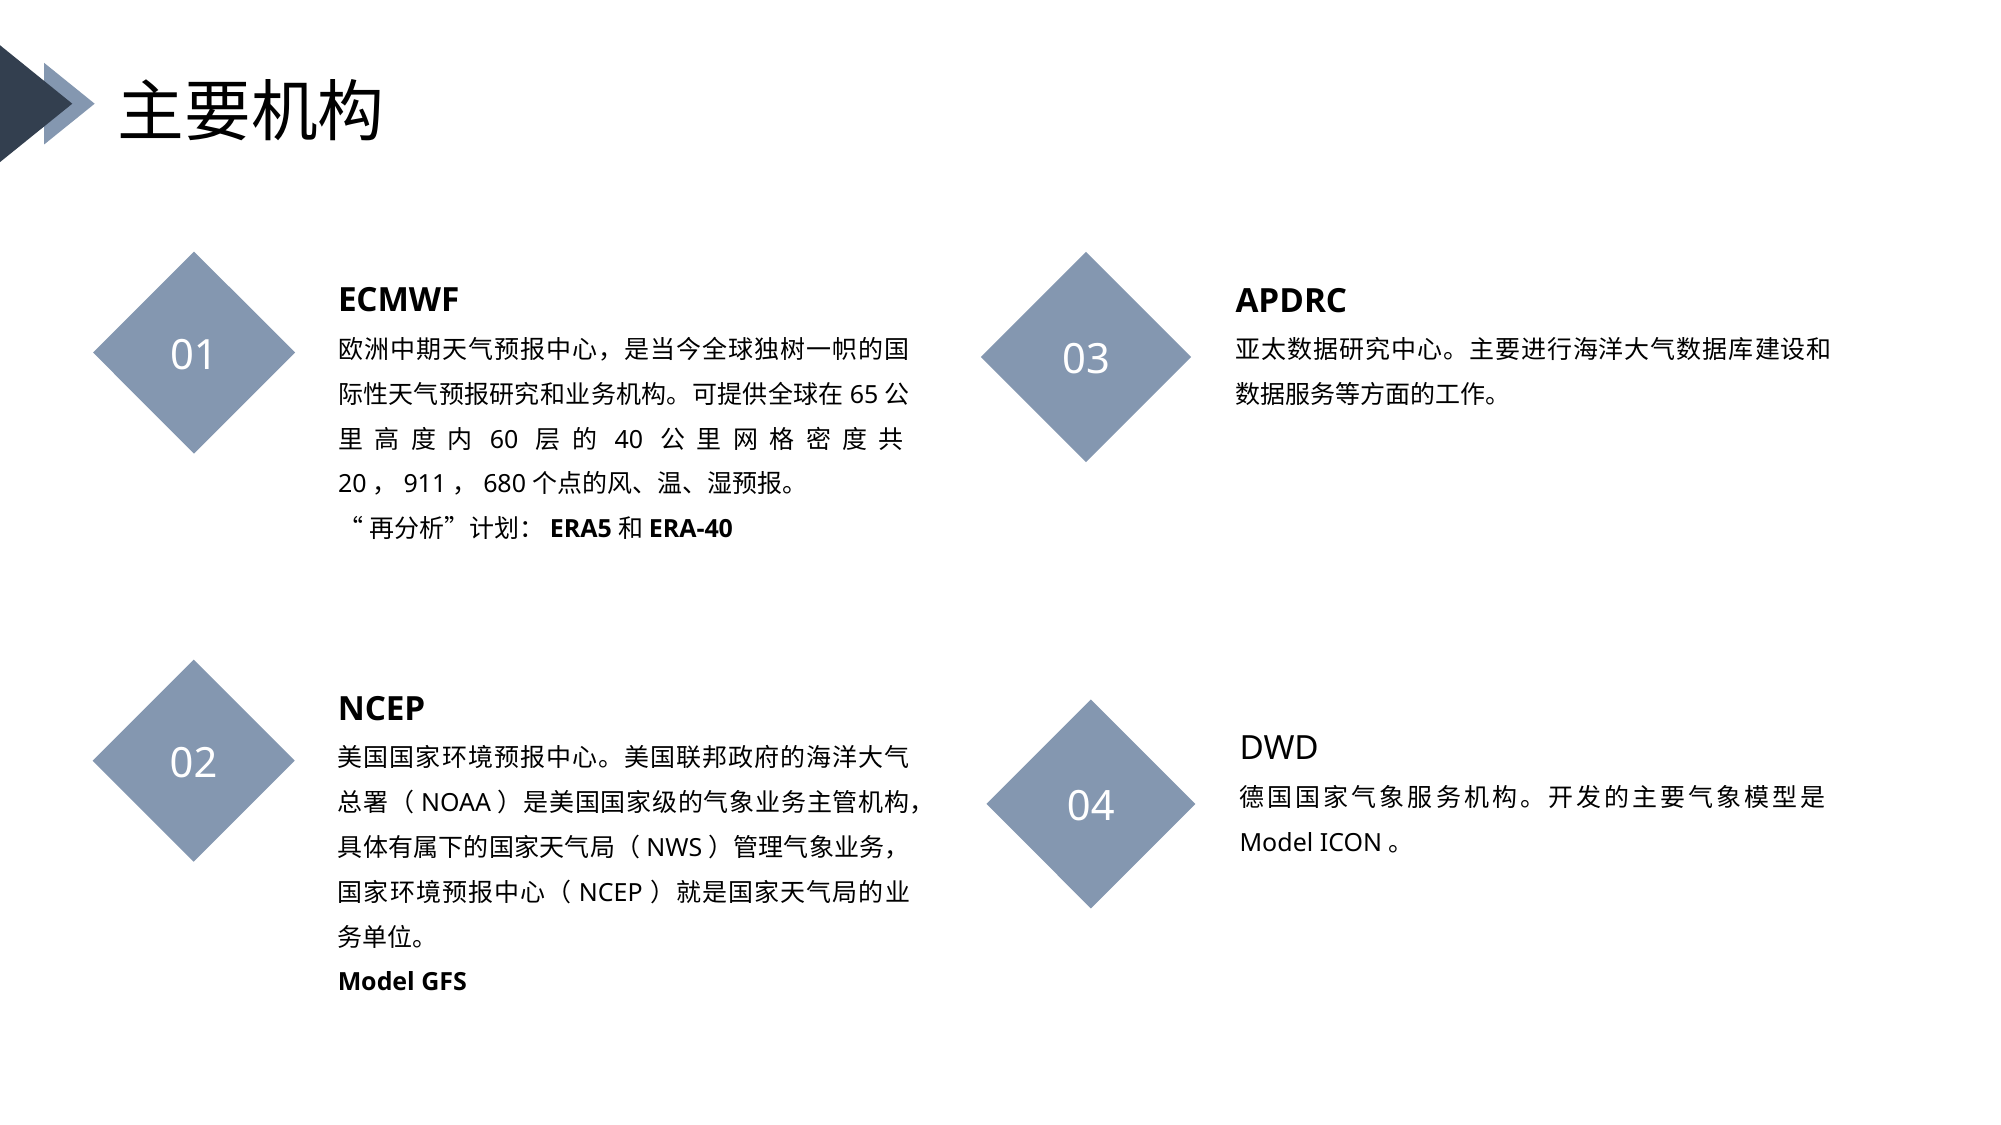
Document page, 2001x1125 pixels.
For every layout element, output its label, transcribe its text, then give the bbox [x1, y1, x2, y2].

text_box [43, 60, 97, 147]
text_box 主要机构 [102, 60, 400, 156]
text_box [92, 659, 925, 1008]
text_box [986, 699, 1847, 909]
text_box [92, 251, 925, 554]
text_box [980, 251, 1847, 463]
text_box [0, 43, 74, 164]
